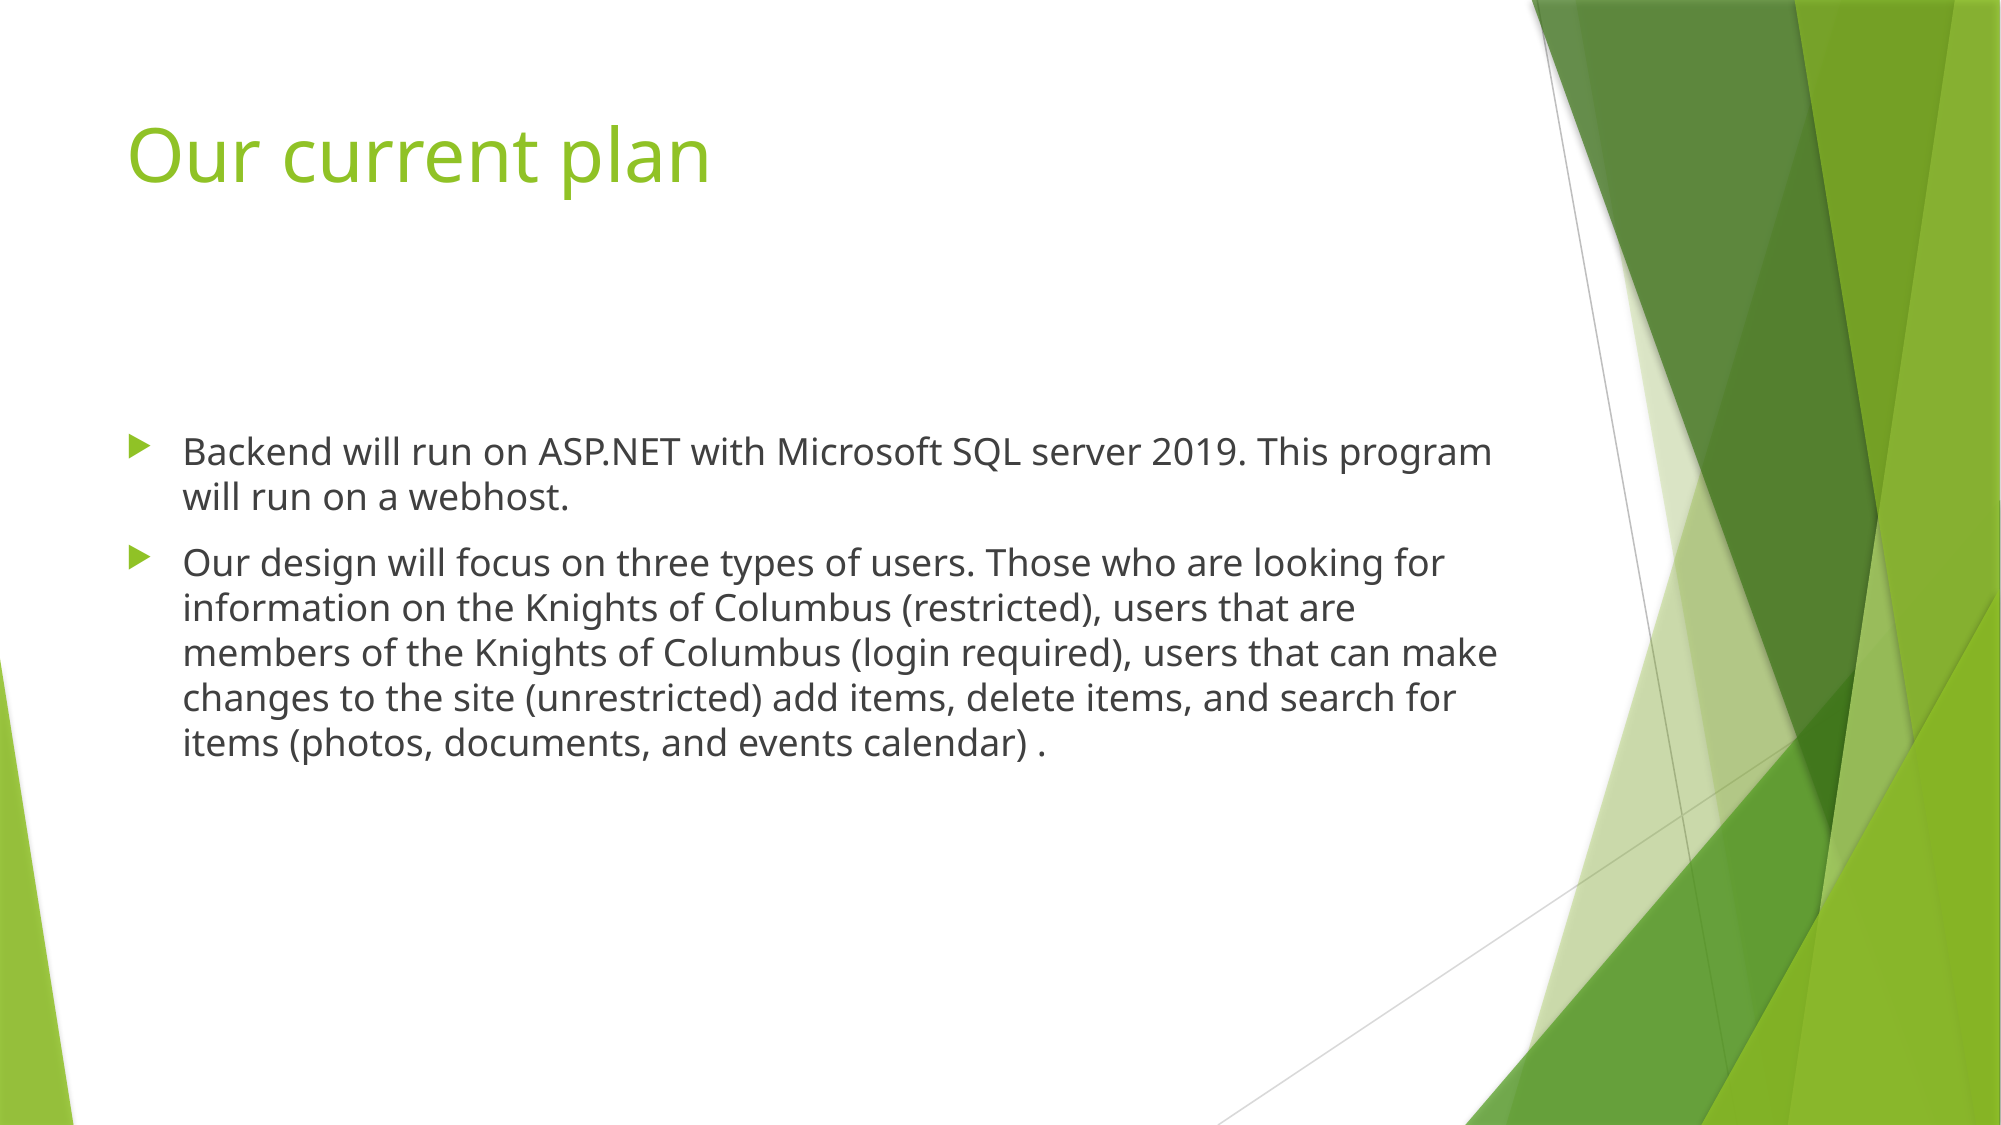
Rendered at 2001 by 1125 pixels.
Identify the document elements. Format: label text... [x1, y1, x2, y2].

list Backend will run on ASP.NET with Microsoft SQL server 2019. This program will run on a webhost. Our design will focus on three types of users. Those who are looking for information on the Knights of Columbus (restricted), users that are members of the Knights of Columbus (login required), users that can make changes to the site (unrestricted) add items, delete items, and search for items (photos, documents, and events calendar) . [111, 354, 1522, 992]
title Our current plan [111, 99, 1522, 317]
